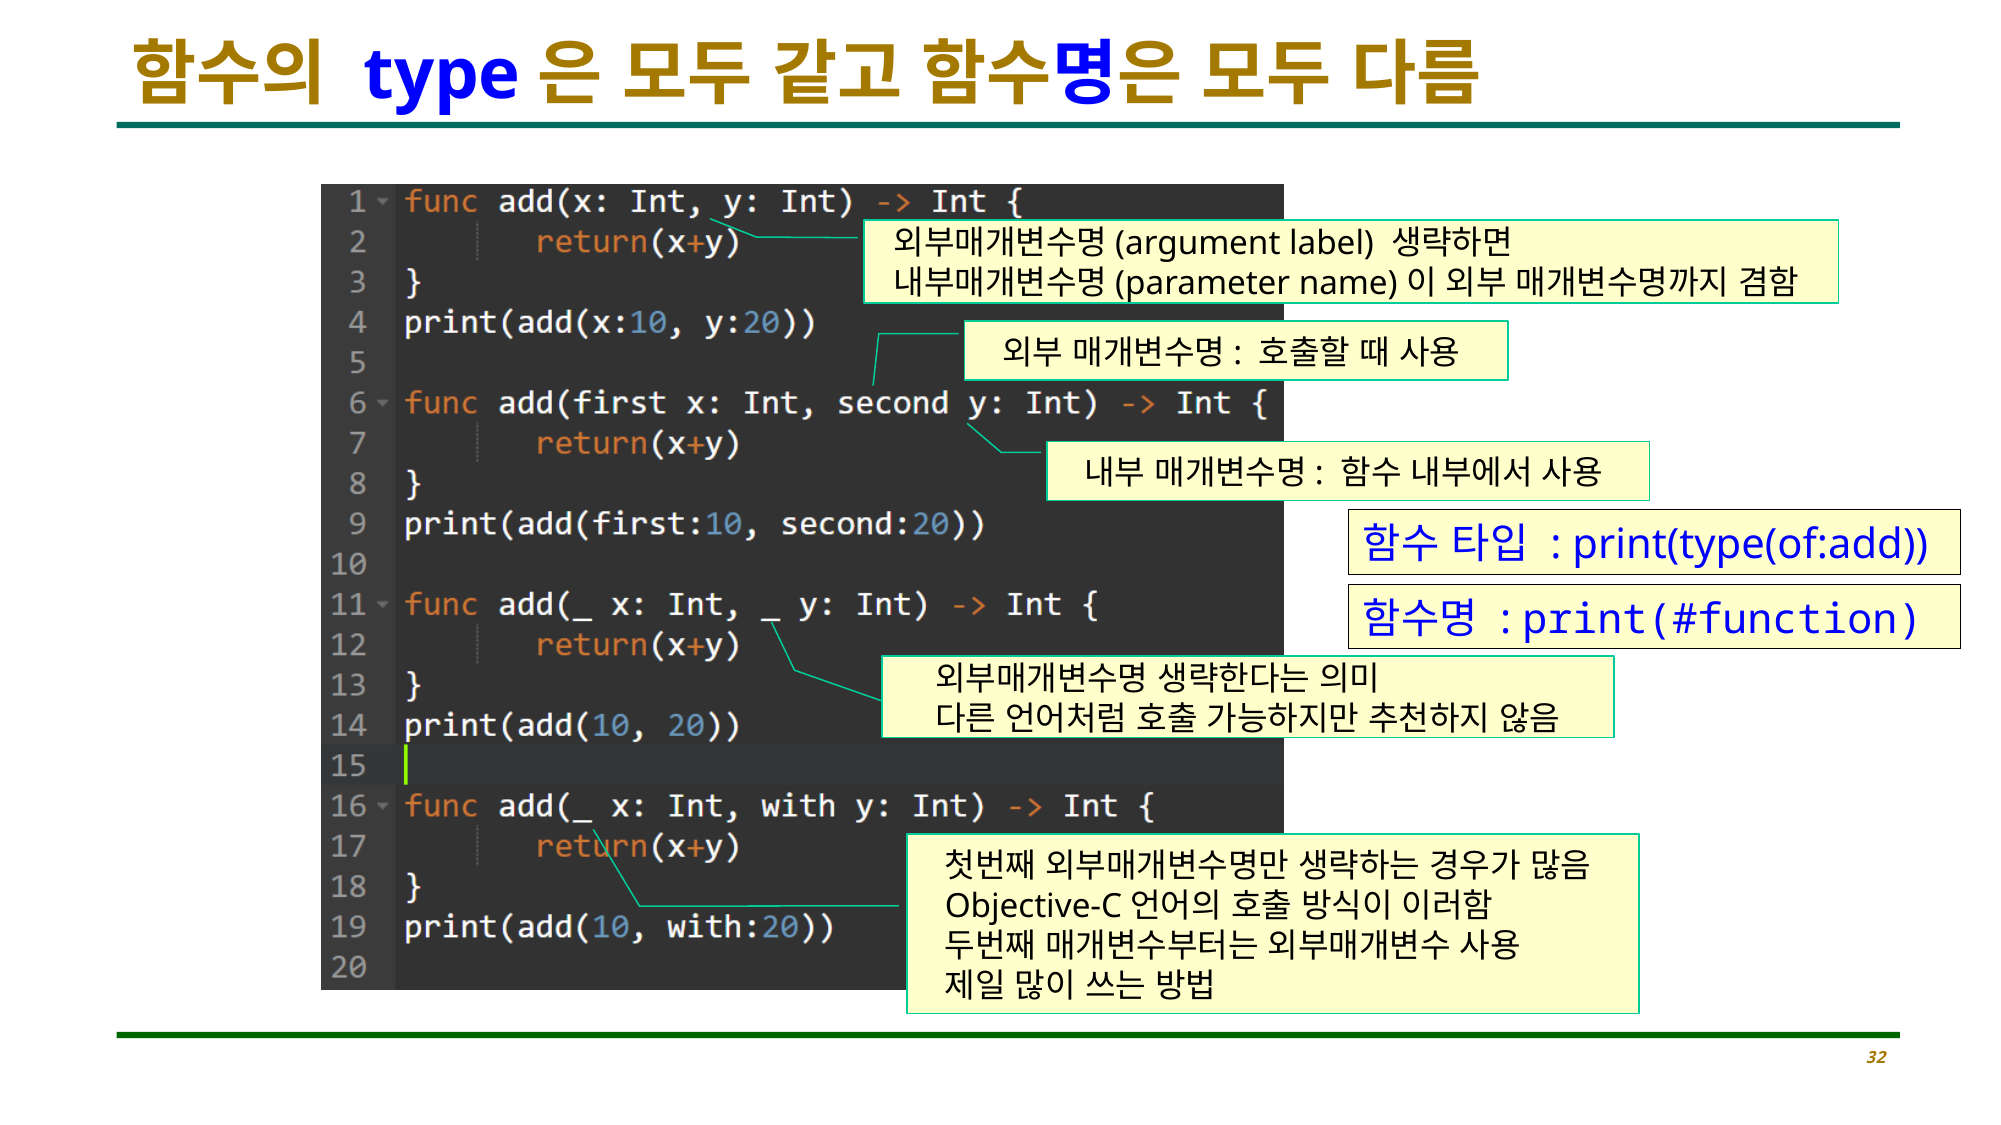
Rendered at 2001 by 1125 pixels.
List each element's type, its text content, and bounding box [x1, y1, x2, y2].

text_box 외부매개변수명(argument label) 생략하면 내부매개변수명(parameter name)이 외부 매개변수명까지 겸함 [1288, 220, 1839, 304]
title 함수의 type은 모두 같고 함수명은 모두 다름 [116, 24, 1900, 113]
text_box 첫번째 외부매개변수명만 생략하는 경우가 많음 Objective-C언어의 호출 방식이 이러함 두번째 매개변수부터는 외부매개변수 사용 제일 많이 쓰는 방법 [906, 834, 1640, 1014]
text_box 외부매개변수명 생략한다는 의미 다른 언어처럼 호출 가능하지만 추천하지 않음 [1288, 656, 1615, 738]
list [116, 137, 1900, 1025]
text_box 함수 타입 : print(type(of:add)) [1348, 509, 1961, 575]
picture [321, 184, 1284, 991]
text_box 내부 매개변수명: 함수 내부에서 사용 [1288, 441, 1650, 501]
text_box 외부 매개변수명: 호출할 때 사용 [1288, 321, 1508, 381]
text_box 함수명 : print(#function) [1348, 584, 1961, 649]
